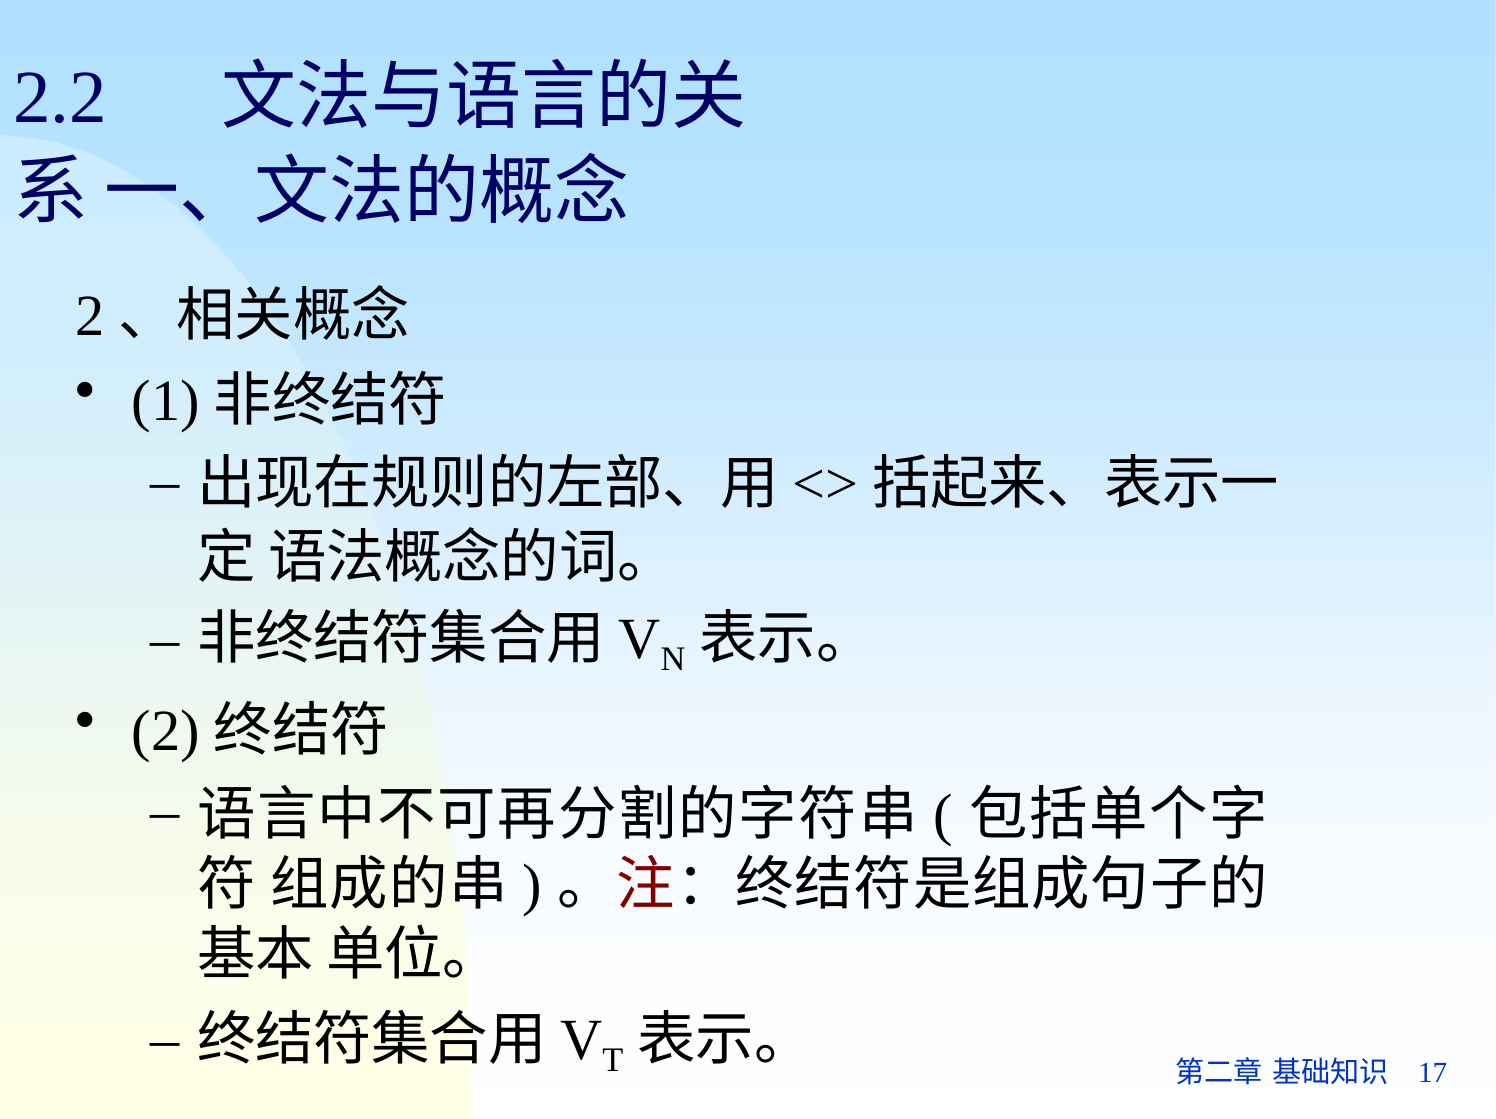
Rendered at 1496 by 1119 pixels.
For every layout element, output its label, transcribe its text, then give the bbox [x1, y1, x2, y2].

title 2.2 文法与语言的关系 一、文法的概念 [10, 41, 822, 233]
text_box 2、相关概念 (1)非终结符 出现在规则的左部、用<>括起来、表示一定 语法概念的词。 非终结符集合用VN表示。 (2)终结符 语言中不可再分割的字符串(包括单个字符 组成的串)。注：终结符是组成句子的基本 单位。 终结符集合用VT表示。 [71, 261, 1317, 1079]
slide_number 第二章 基础知识 17 [1173, 1054, 1452, 1119]
picture [0, 0, 1496, 1119]
